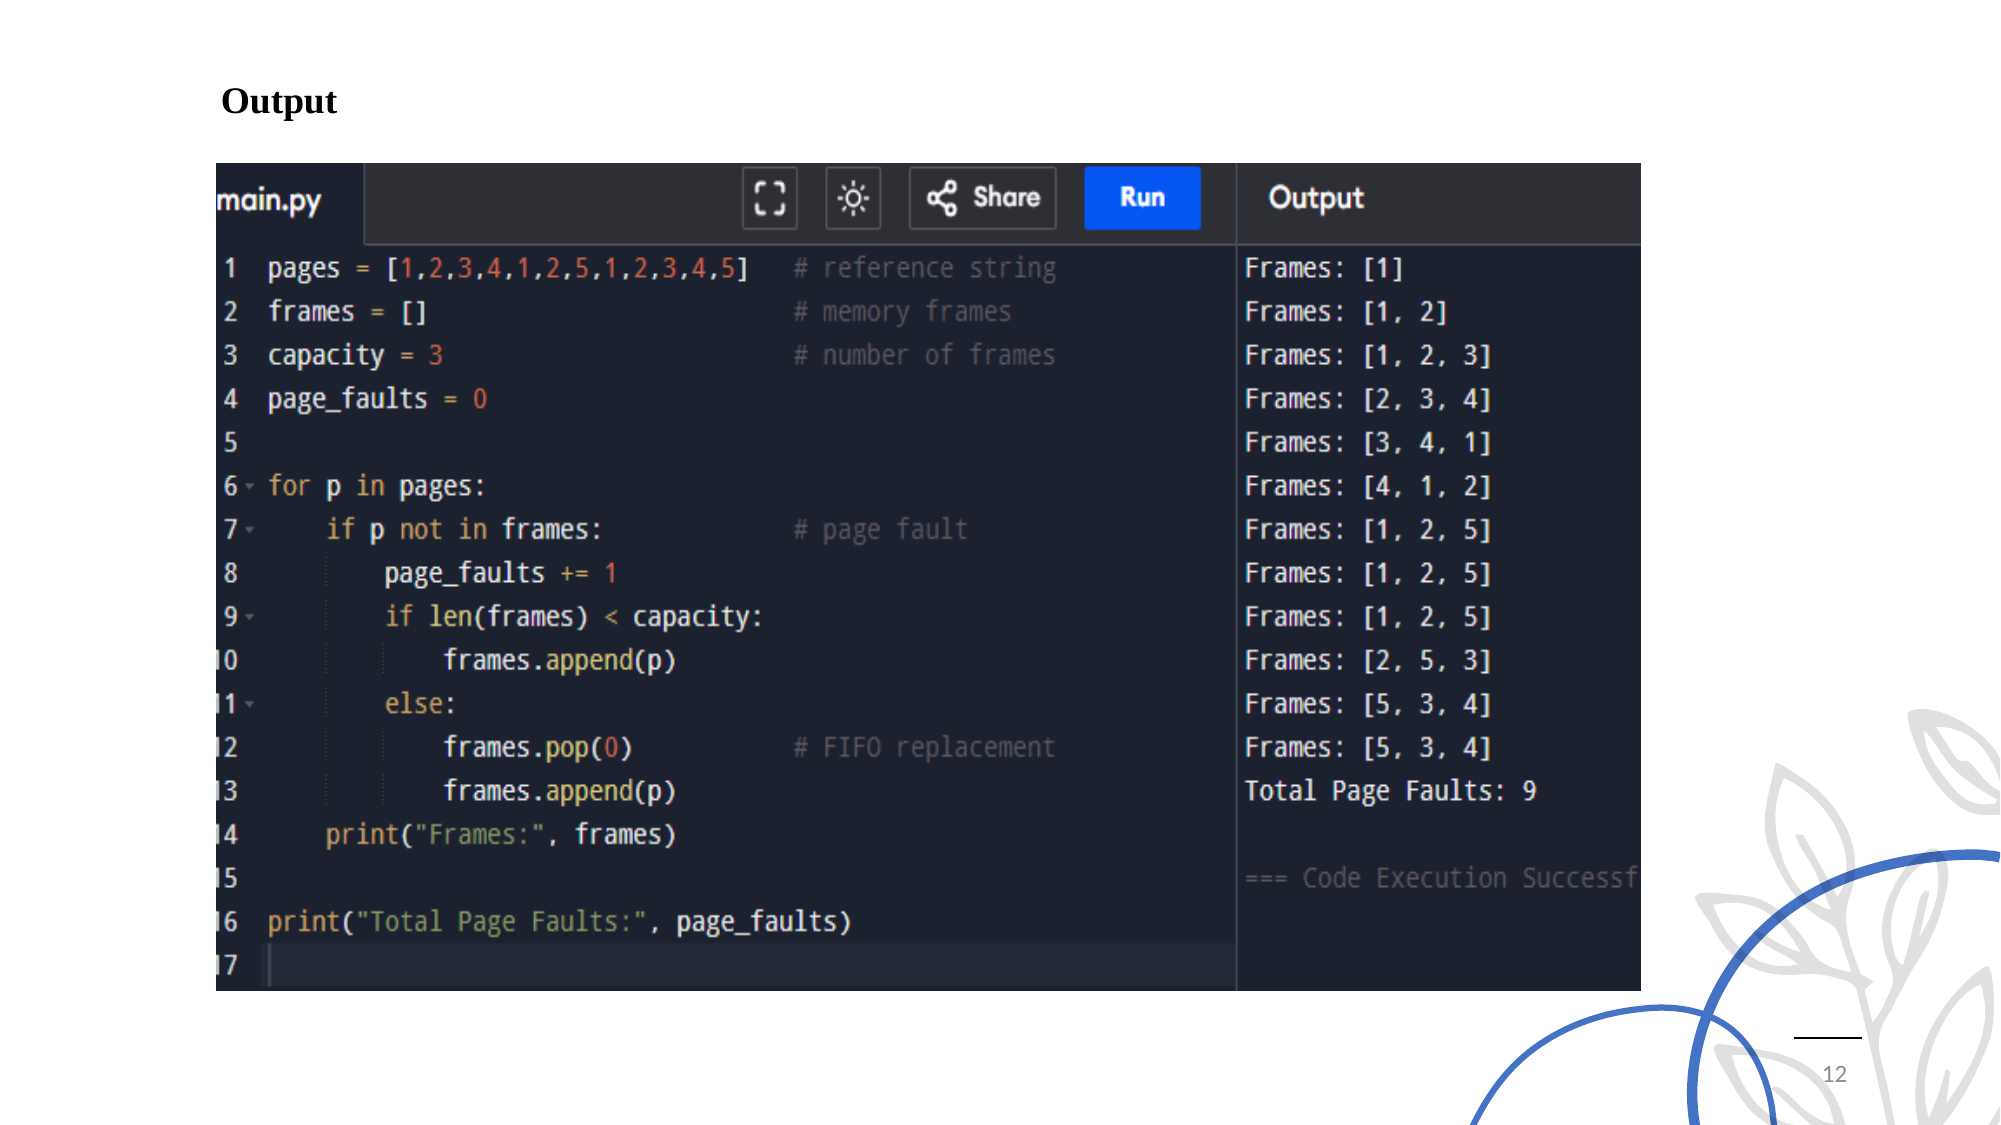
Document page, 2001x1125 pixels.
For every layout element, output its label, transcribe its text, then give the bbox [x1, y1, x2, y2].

text_box Output [206, 68, 624, 129]
picture [216, 163, 1641, 991]
slide_number 12 [1412, 1042, 1863, 1103]
